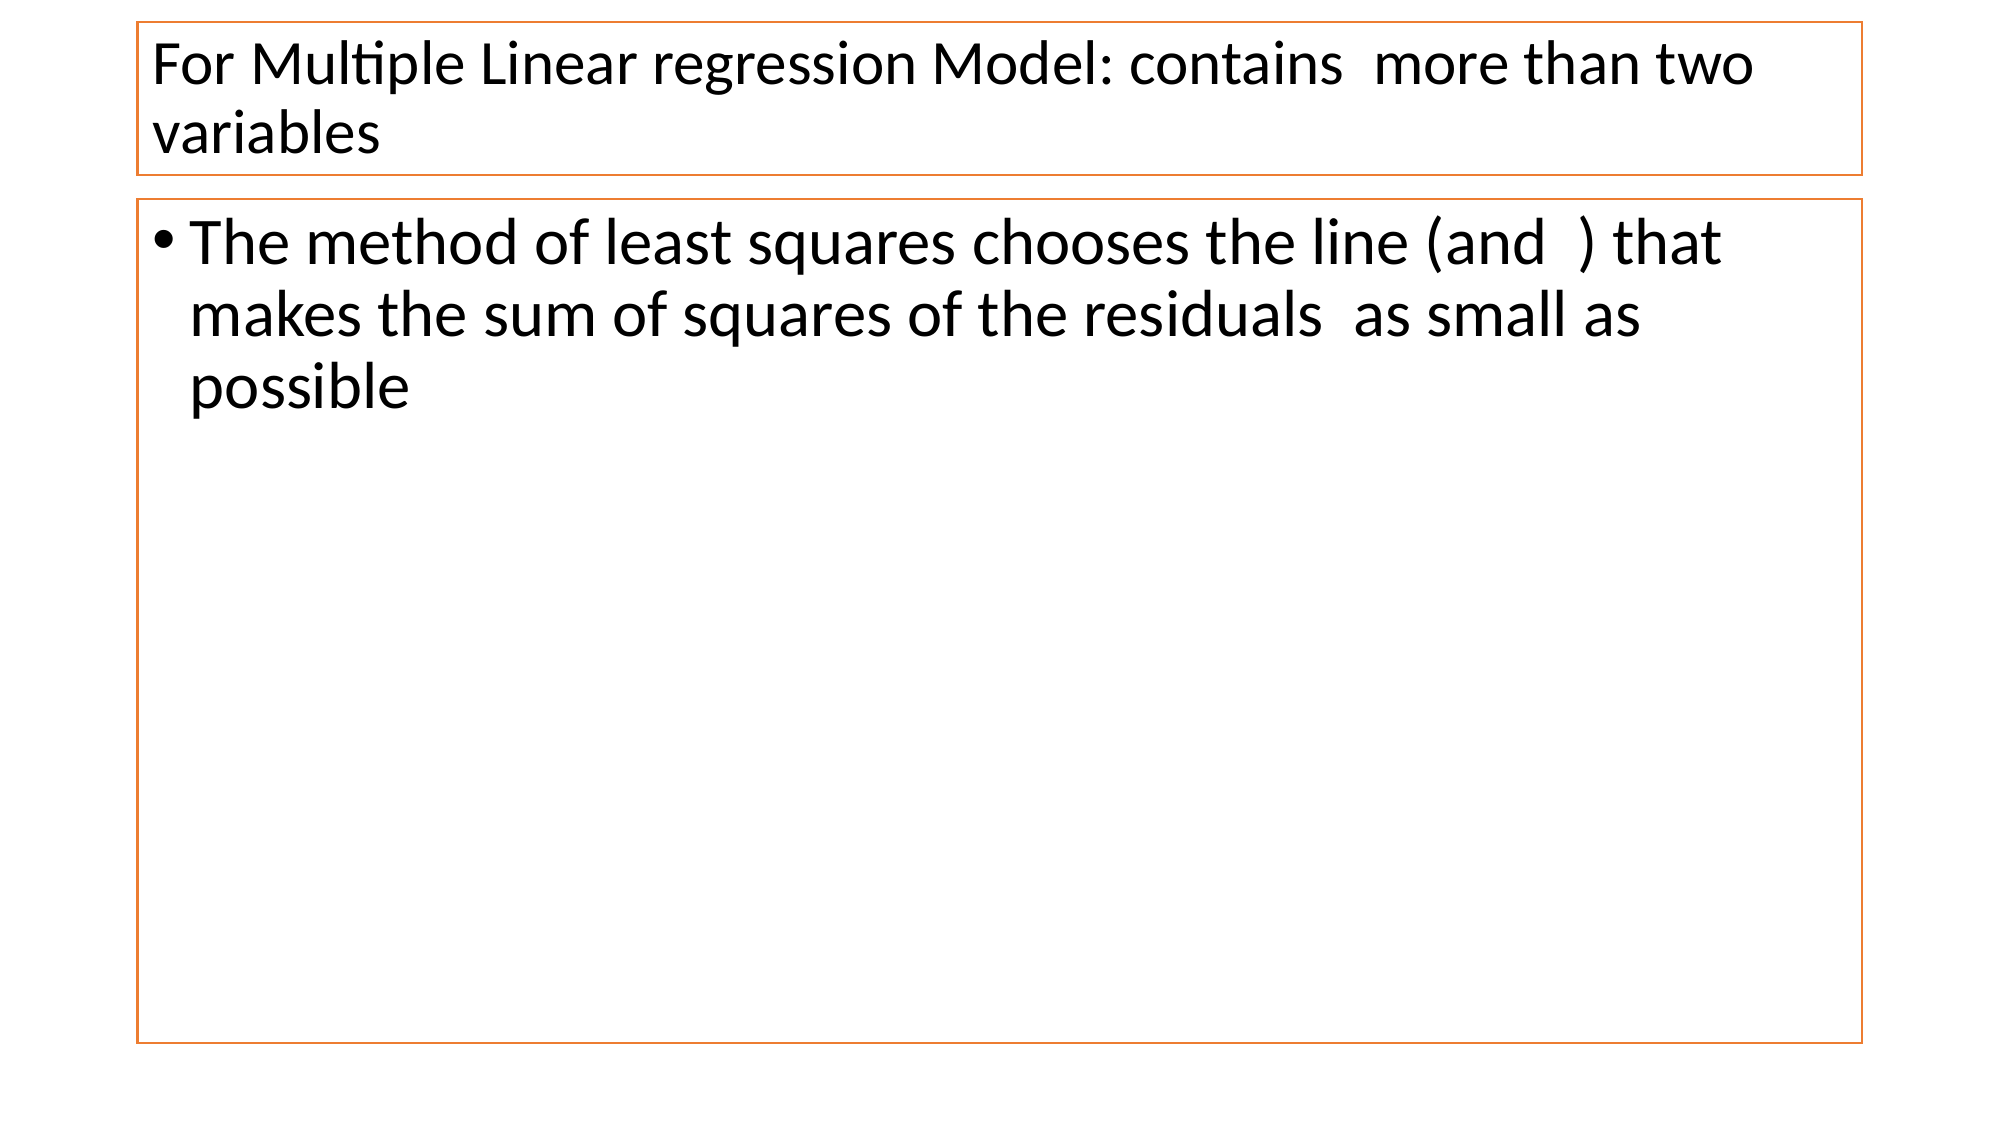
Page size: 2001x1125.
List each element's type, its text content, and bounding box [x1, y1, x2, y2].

title For Multiple Linear regression Model: contains more than two variables [136, 21, 1863, 176]
